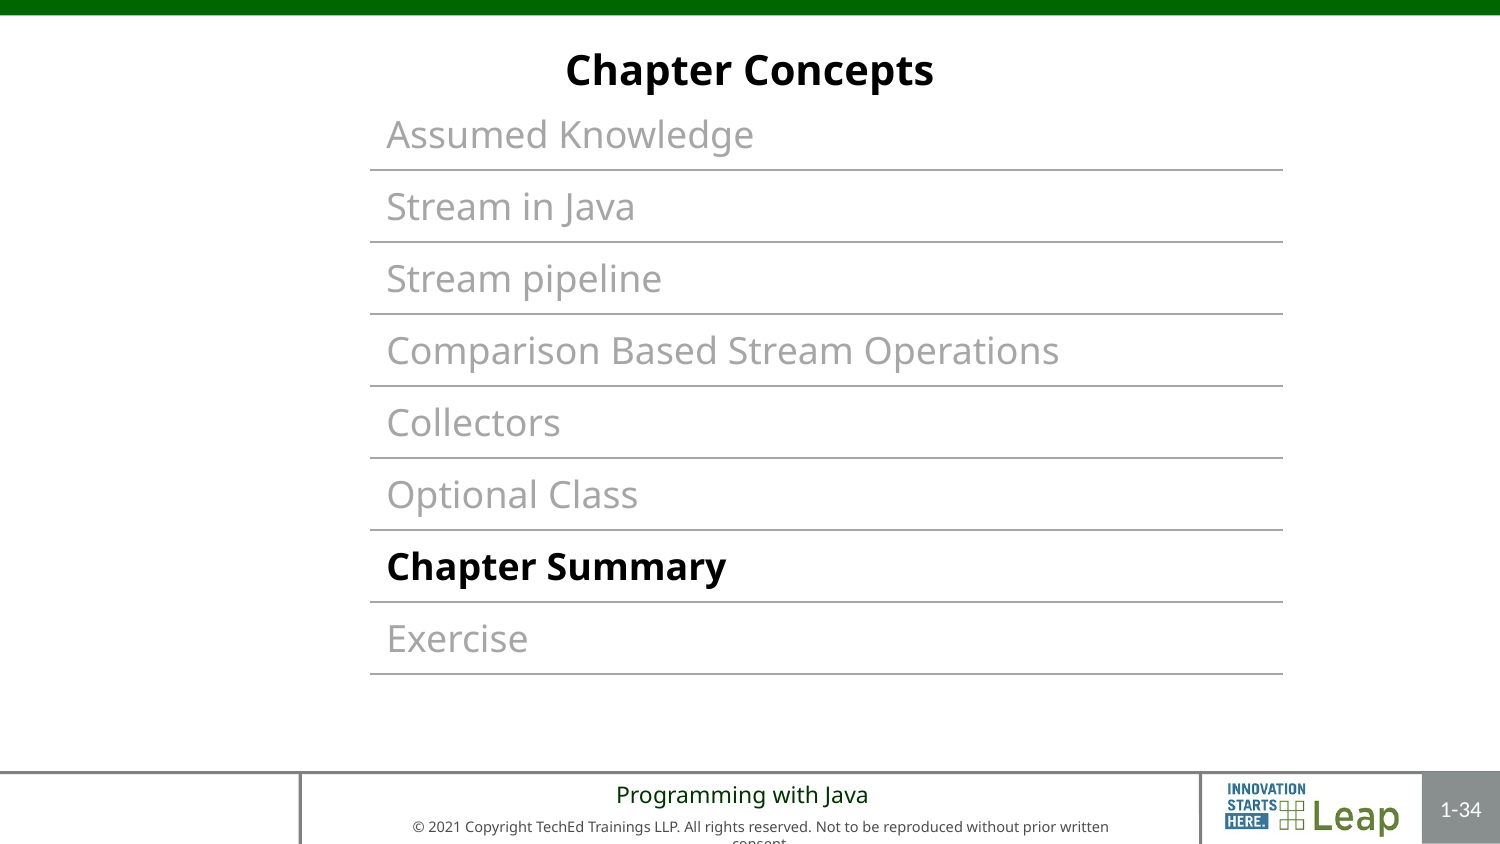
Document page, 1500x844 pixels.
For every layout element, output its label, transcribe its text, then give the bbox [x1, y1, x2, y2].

table_cell Collectors [372, 387, 1282, 457]
picture [1222, 779, 1403, 840]
table_cell Comparison Based Stream Operations [372, 315, 1282, 385]
table_cell Stream in Java [372, 171, 1282, 241]
table_cell Exercise [372, 603, 1282, 673]
table_cell Stream pipeline [372, 243, 1282, 313]
table_cell Chapter Summary [372, 531, 1282, 601]
table_header Assumed Knowledge [372, 99, 1282, 169]
table_cell Optional Class [372, 459, 1282, 529]
title Chapter Concepts [123, 17, 1377, 120]
